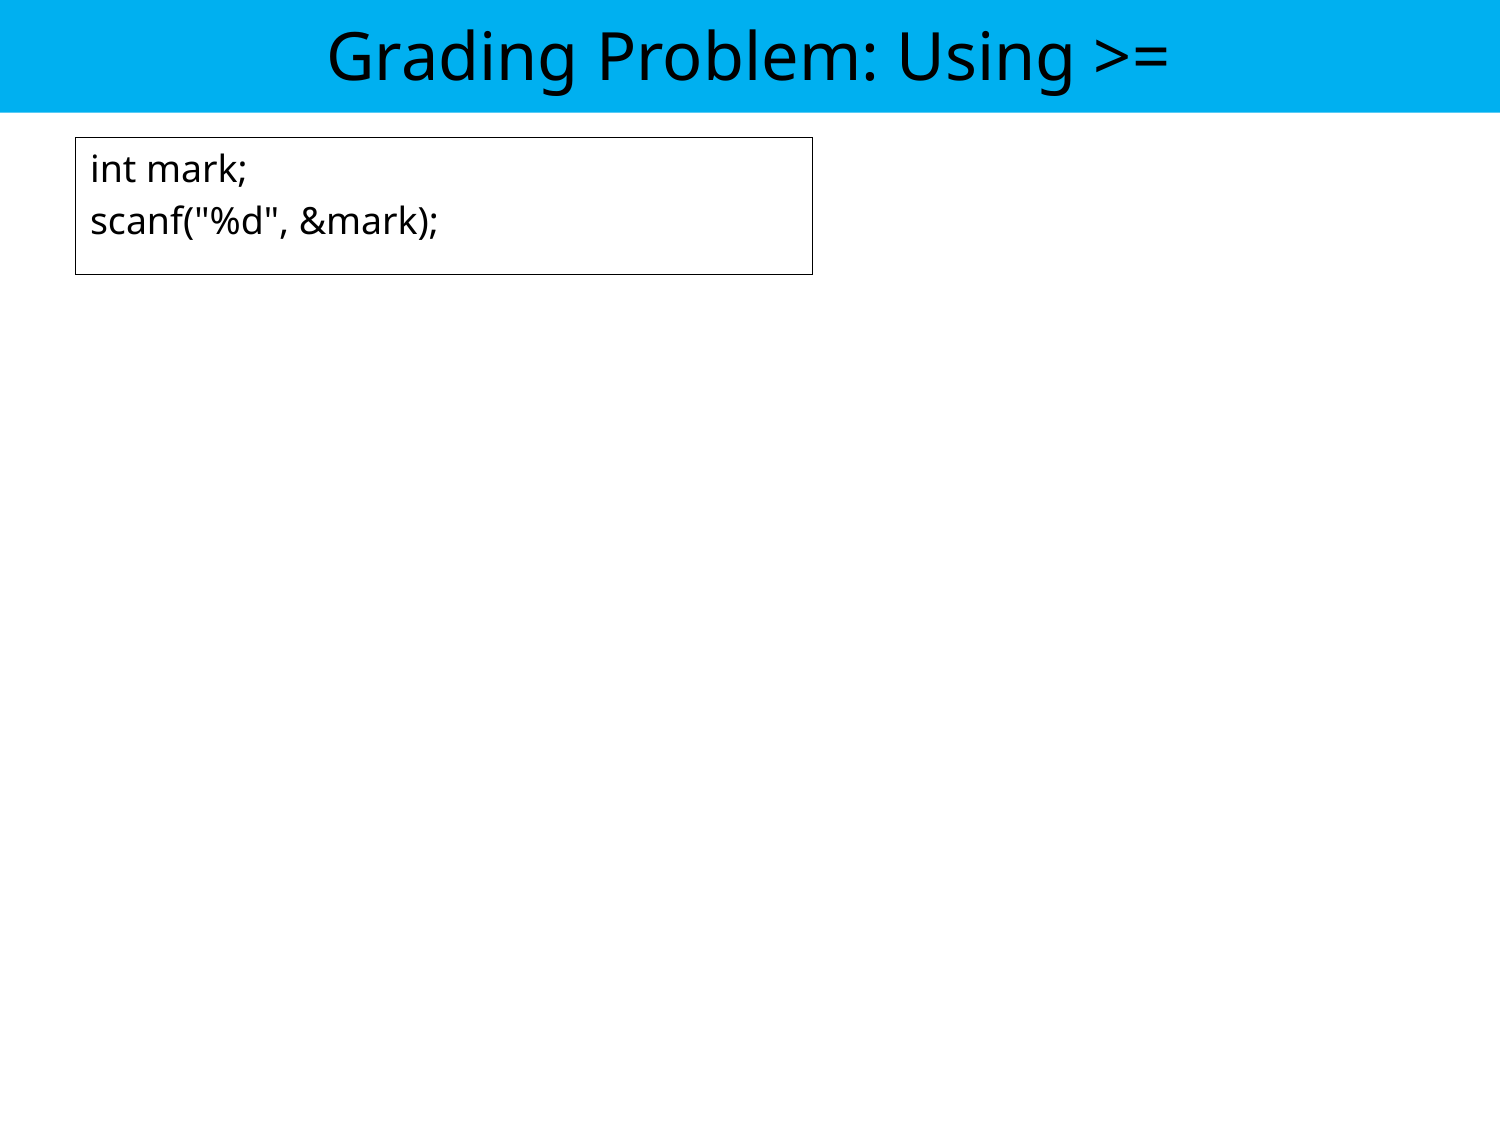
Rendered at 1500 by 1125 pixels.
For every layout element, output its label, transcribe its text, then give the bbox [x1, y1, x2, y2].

list int mark; scanf("%d", &mark); [75, 137, 813, 275]
title Grading Problem: Using >= [0, 0, 1500, 113]
